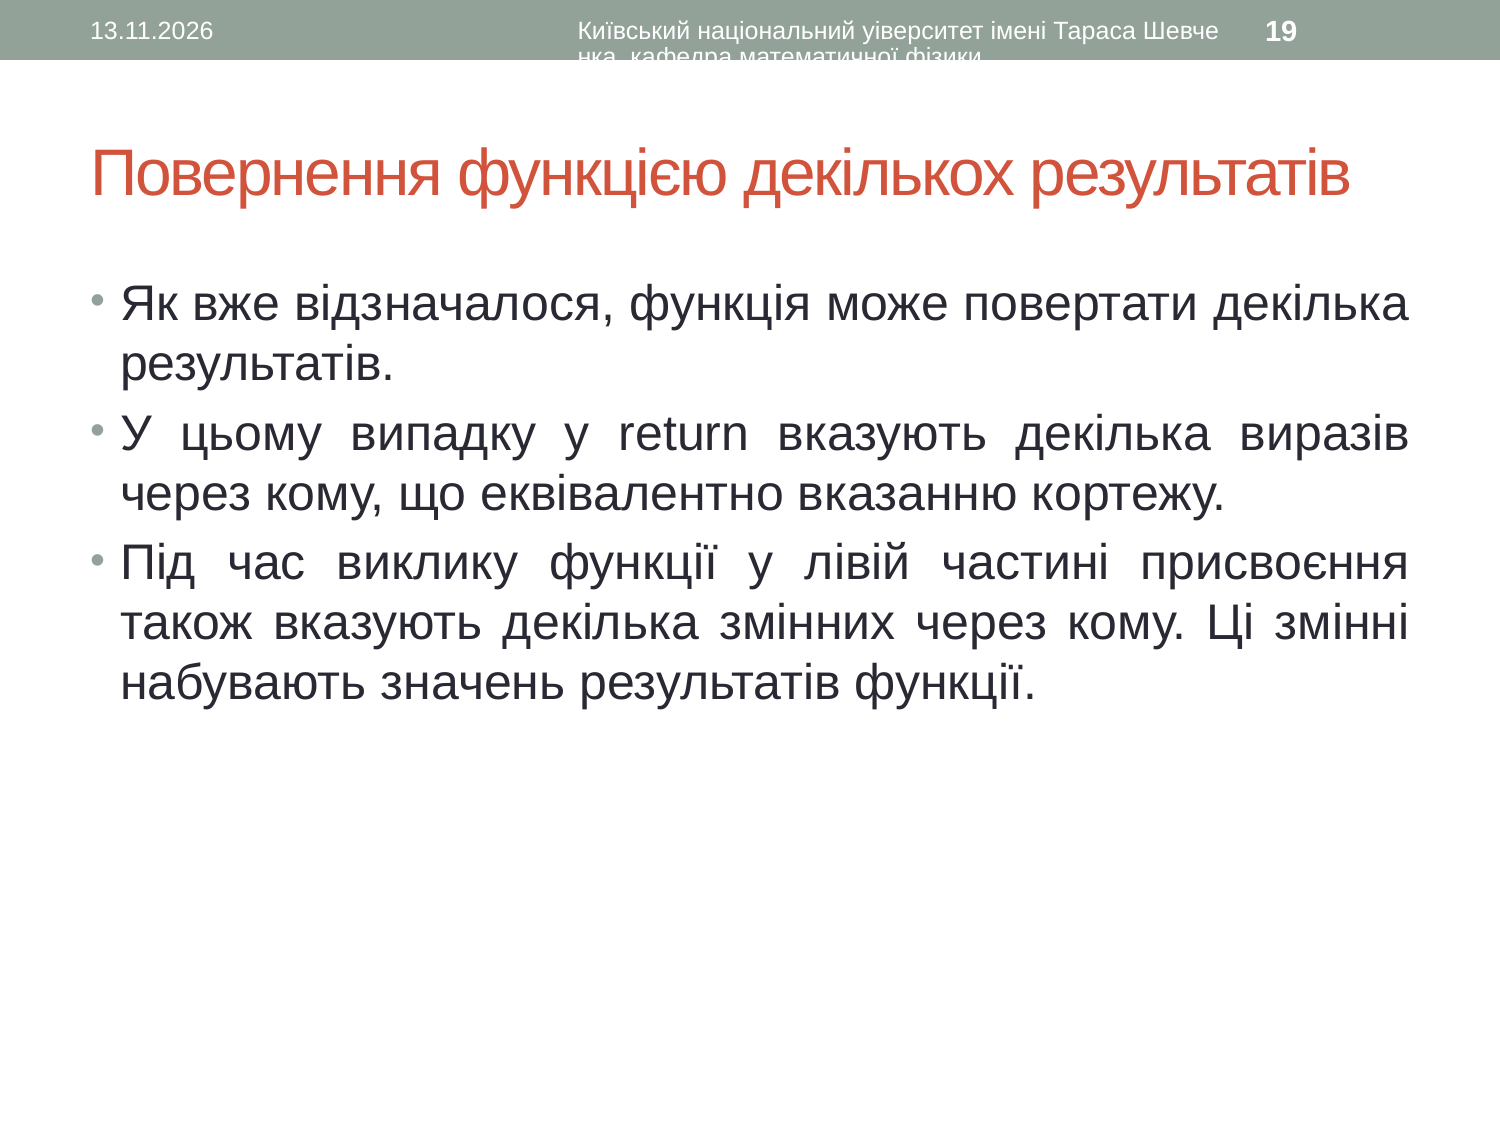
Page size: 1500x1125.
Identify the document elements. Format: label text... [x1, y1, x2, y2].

slide_number 19 [1250, 3, 1425, 57]
footer Київський національний уіверситет імені Тараса Шевченка, кафедра математичної фізики [562, 3, 1238, 57]
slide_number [75, 3, 550, 57]
title Повернення функцією декількох результатів [75, 87, 1425, 250]
list Як вже відзначалося, функція може повертати декілька результатів. У цьому випадку у return вказують декілька виразів через кому, що еквівалентно вказанню кортежу. Під час виклику функції у лівій частині присвоєння також вказують декілька змінних через кому. Ці змінні набувають значень результатів функції. [75, 262, 1425, 1063]
